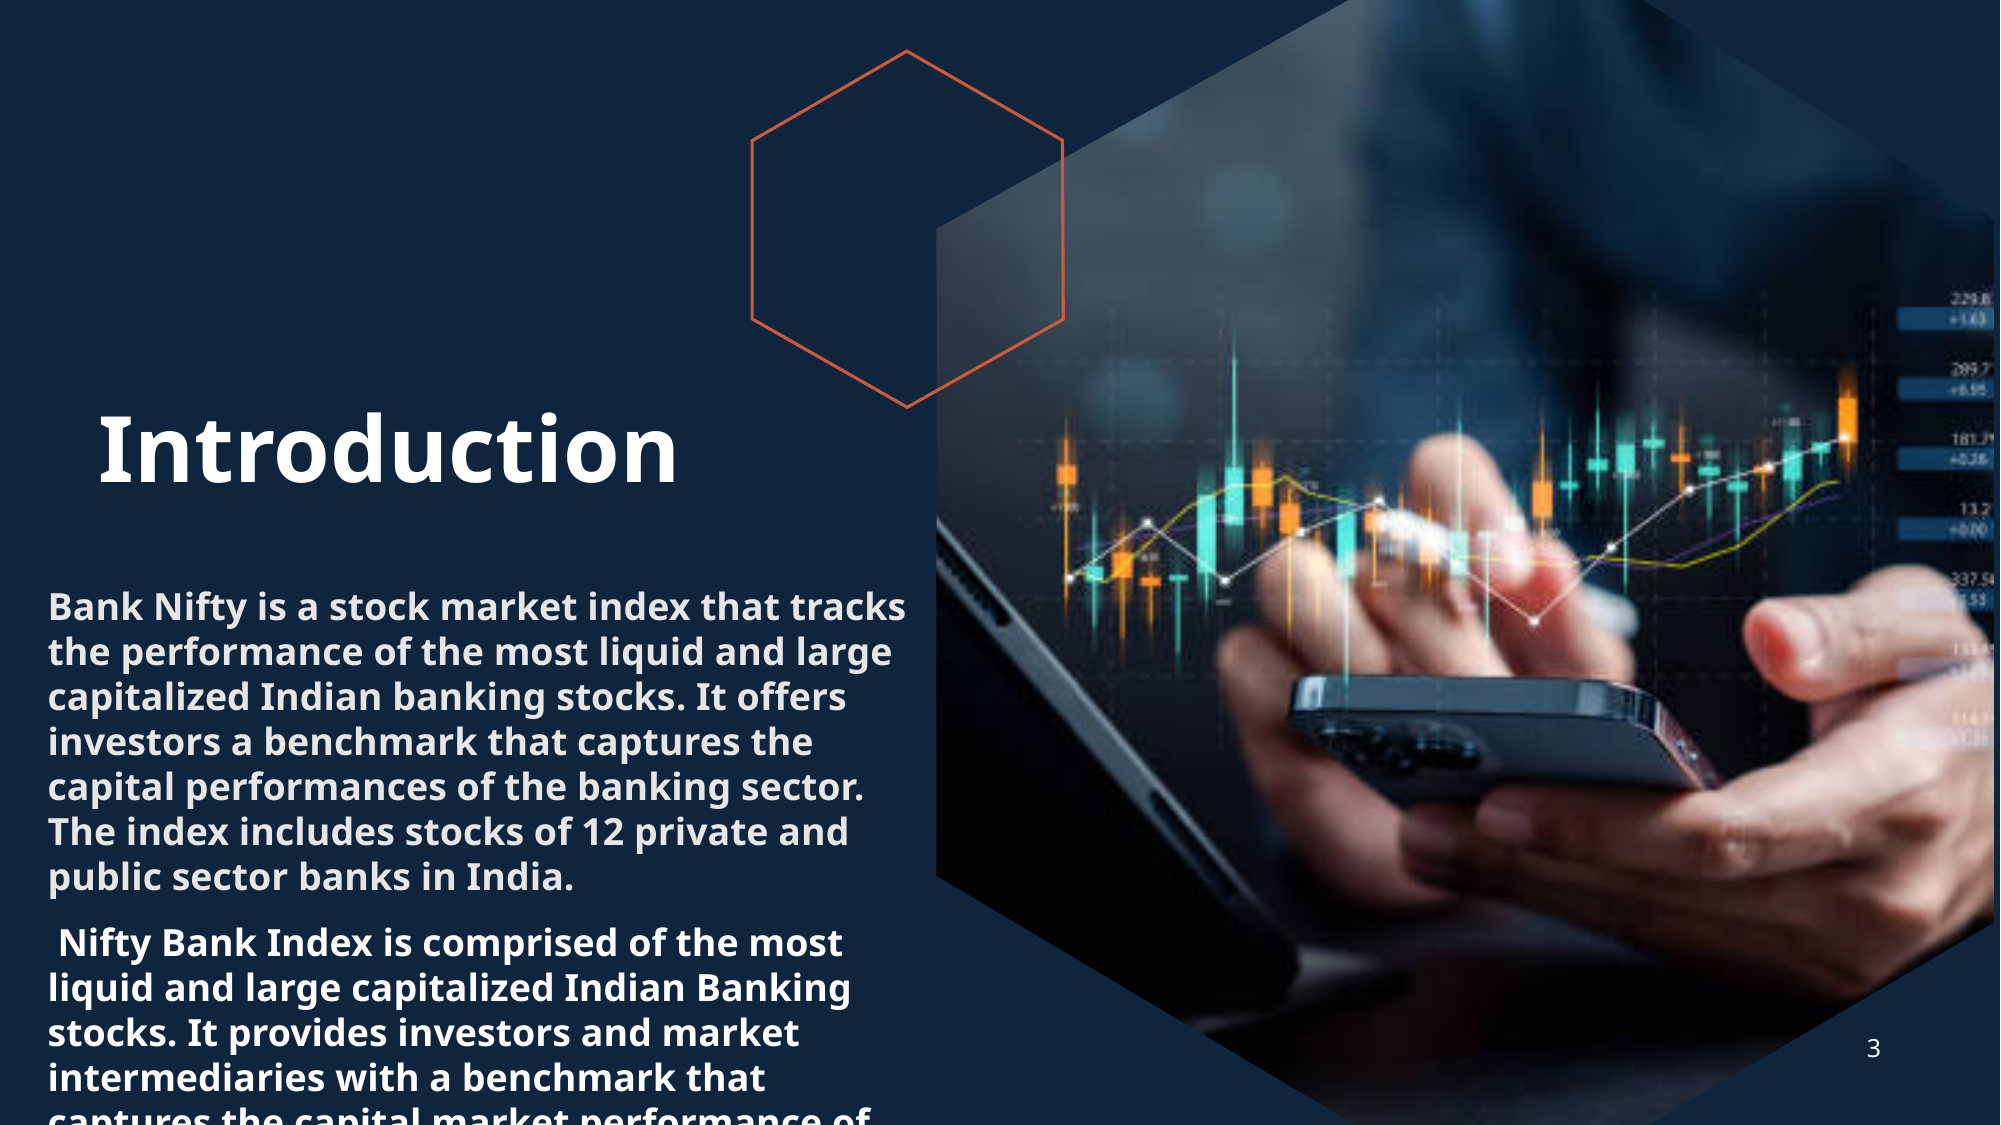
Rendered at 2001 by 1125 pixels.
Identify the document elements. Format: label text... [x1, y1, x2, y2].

list Bank Nifty is a stock market index that tracks the performance of the most liquid and large capitalized Indian banking stocks. It offers investors a benchmark that captures the capital performances of the banking sector. The index includes stocks of 12 private and public sector banks in India. Nifty Bank Index is comprised of the most liquid and large capitalized Indian Banking stocks. It provides investors and market intermediaries with a benchmark that captures the capital market performance of Indian Banks. [32, 517, 923, 1125]
picture [936, 0, 1994, 1125]
text_box [752, 51, 936, 408]
title Introduction [83, 343, 923, 517]
